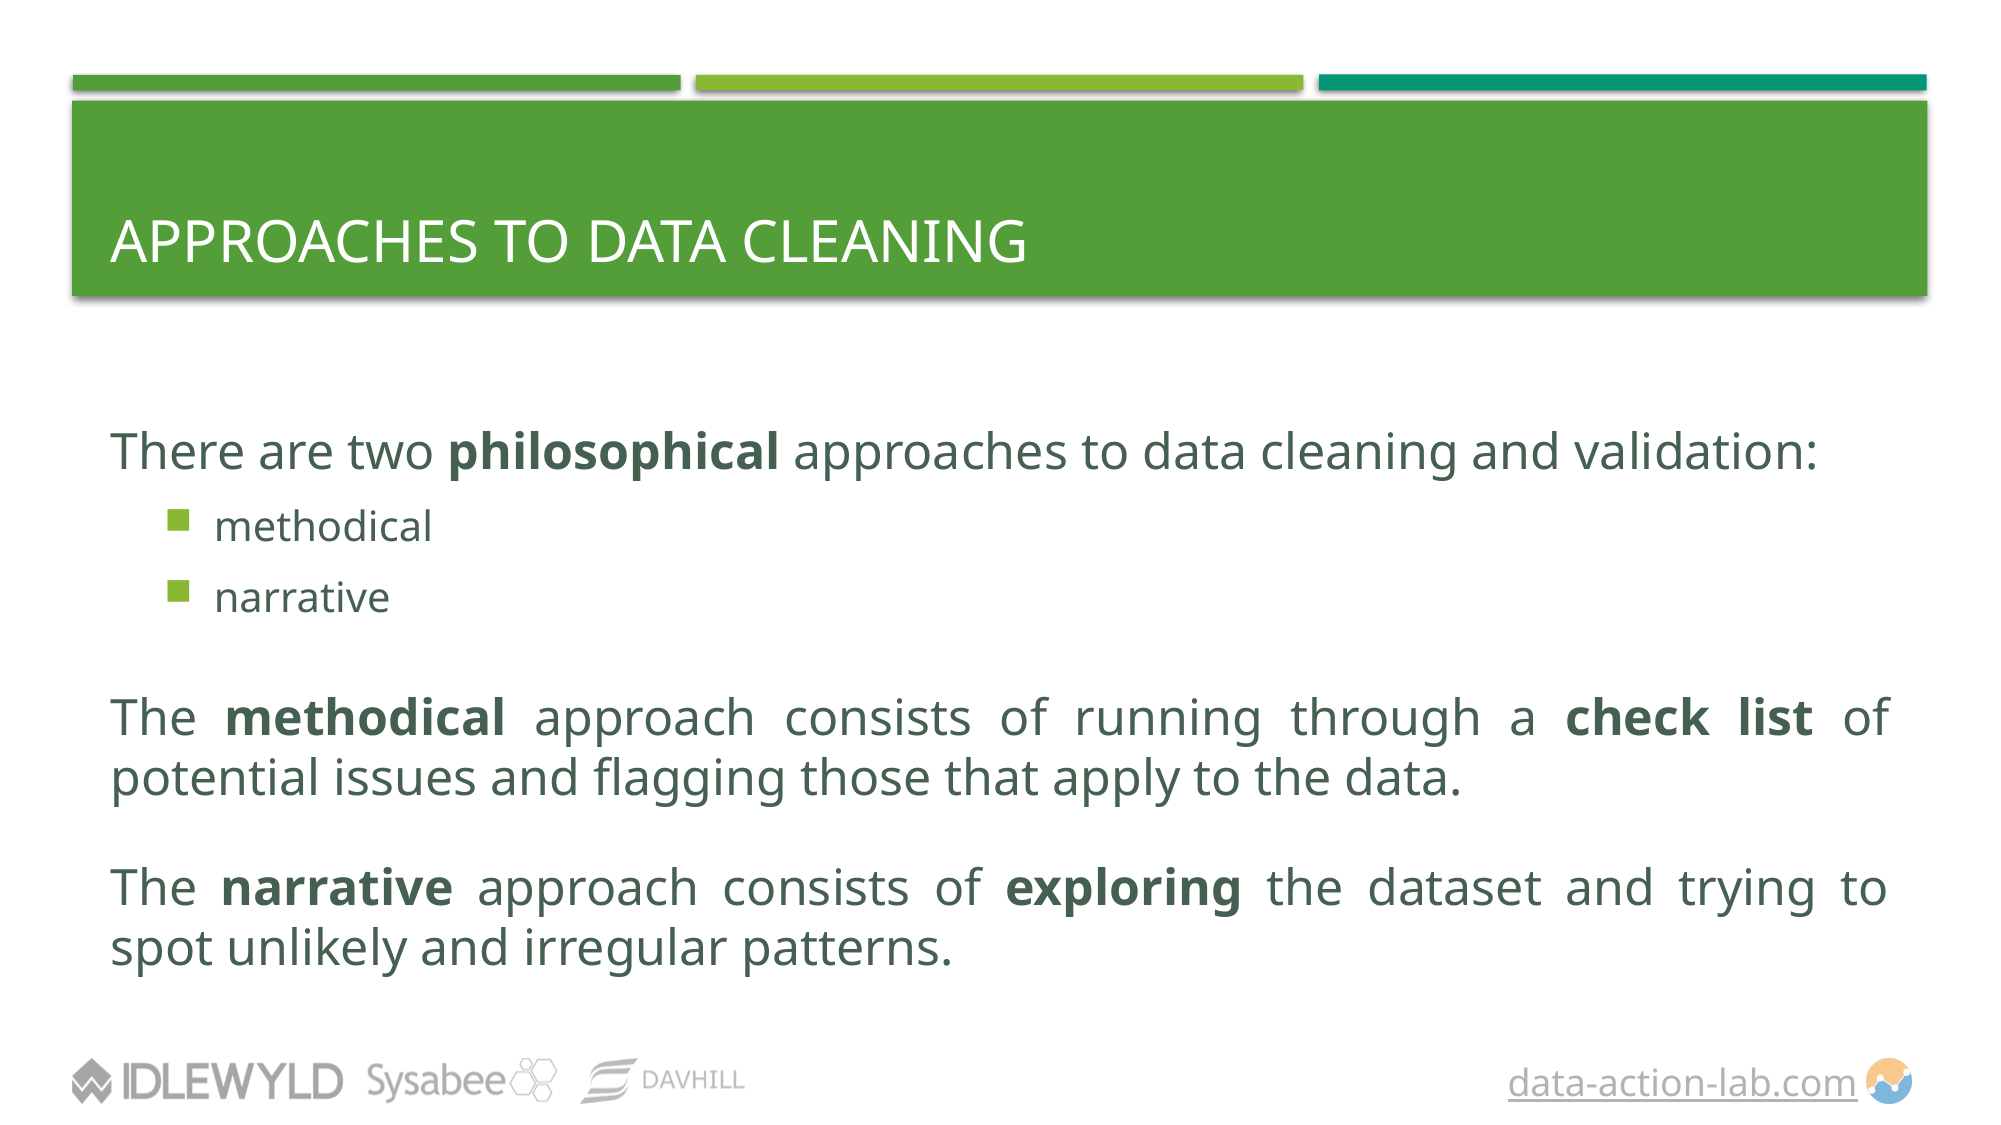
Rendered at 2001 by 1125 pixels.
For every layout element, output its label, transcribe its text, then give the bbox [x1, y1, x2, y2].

title Approaches to Data Cleaning [95, 115, 1905, 282]
picture [72, 1058, 745, 1104]
list There are two philosophical approaches to data cleaning and validation: methodical narrative The methodical approach consists of running through a check list of potential issues and flagging those that apply to the data. The narrative approach consists of exploring the dataset and trying to spot unlikely and irregular patterns. [95, 357, 1905, 1037]
